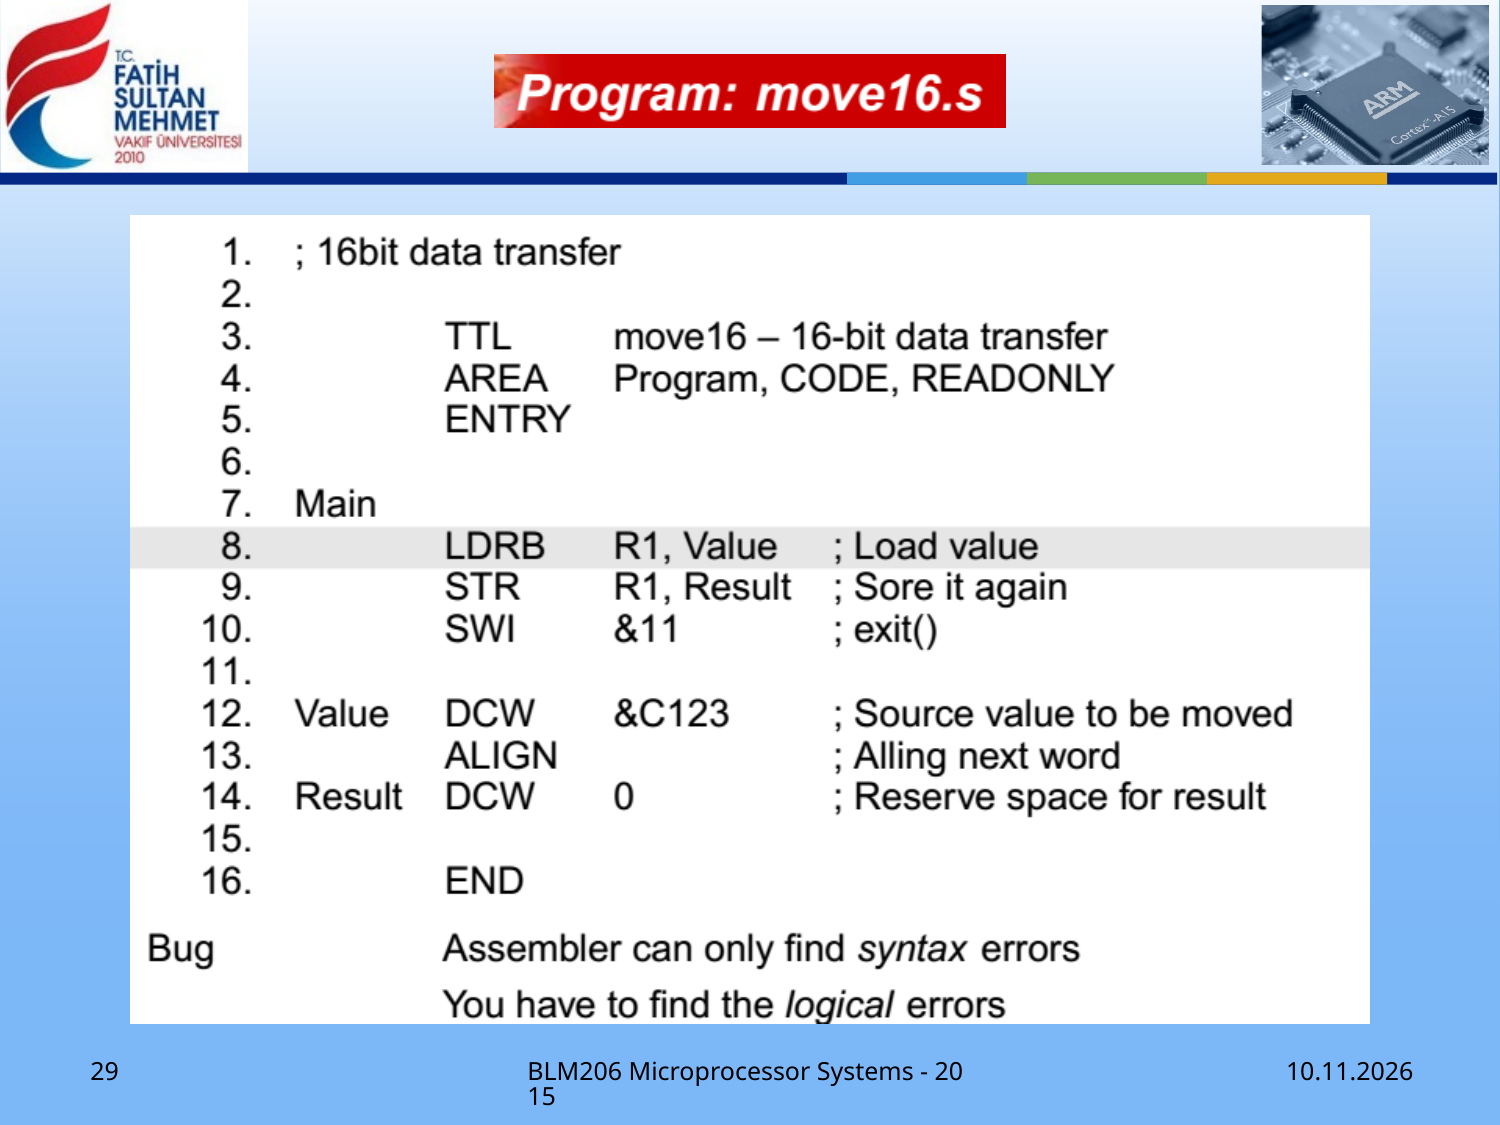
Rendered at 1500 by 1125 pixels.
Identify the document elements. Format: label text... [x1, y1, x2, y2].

picture [1, 0, 248, 172]
footer BLM206 Microprocessor Systems - 2015 [512, 1042, 988, 1103]
picture [1261, 4, 1490, 165]
picture [129, 214, 1370, 1024]
slide_number 29 [75, 1042, 426, 1103]
picture [493, 53, 1006, 129]
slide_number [1078, 1042, 1429, 1103]
